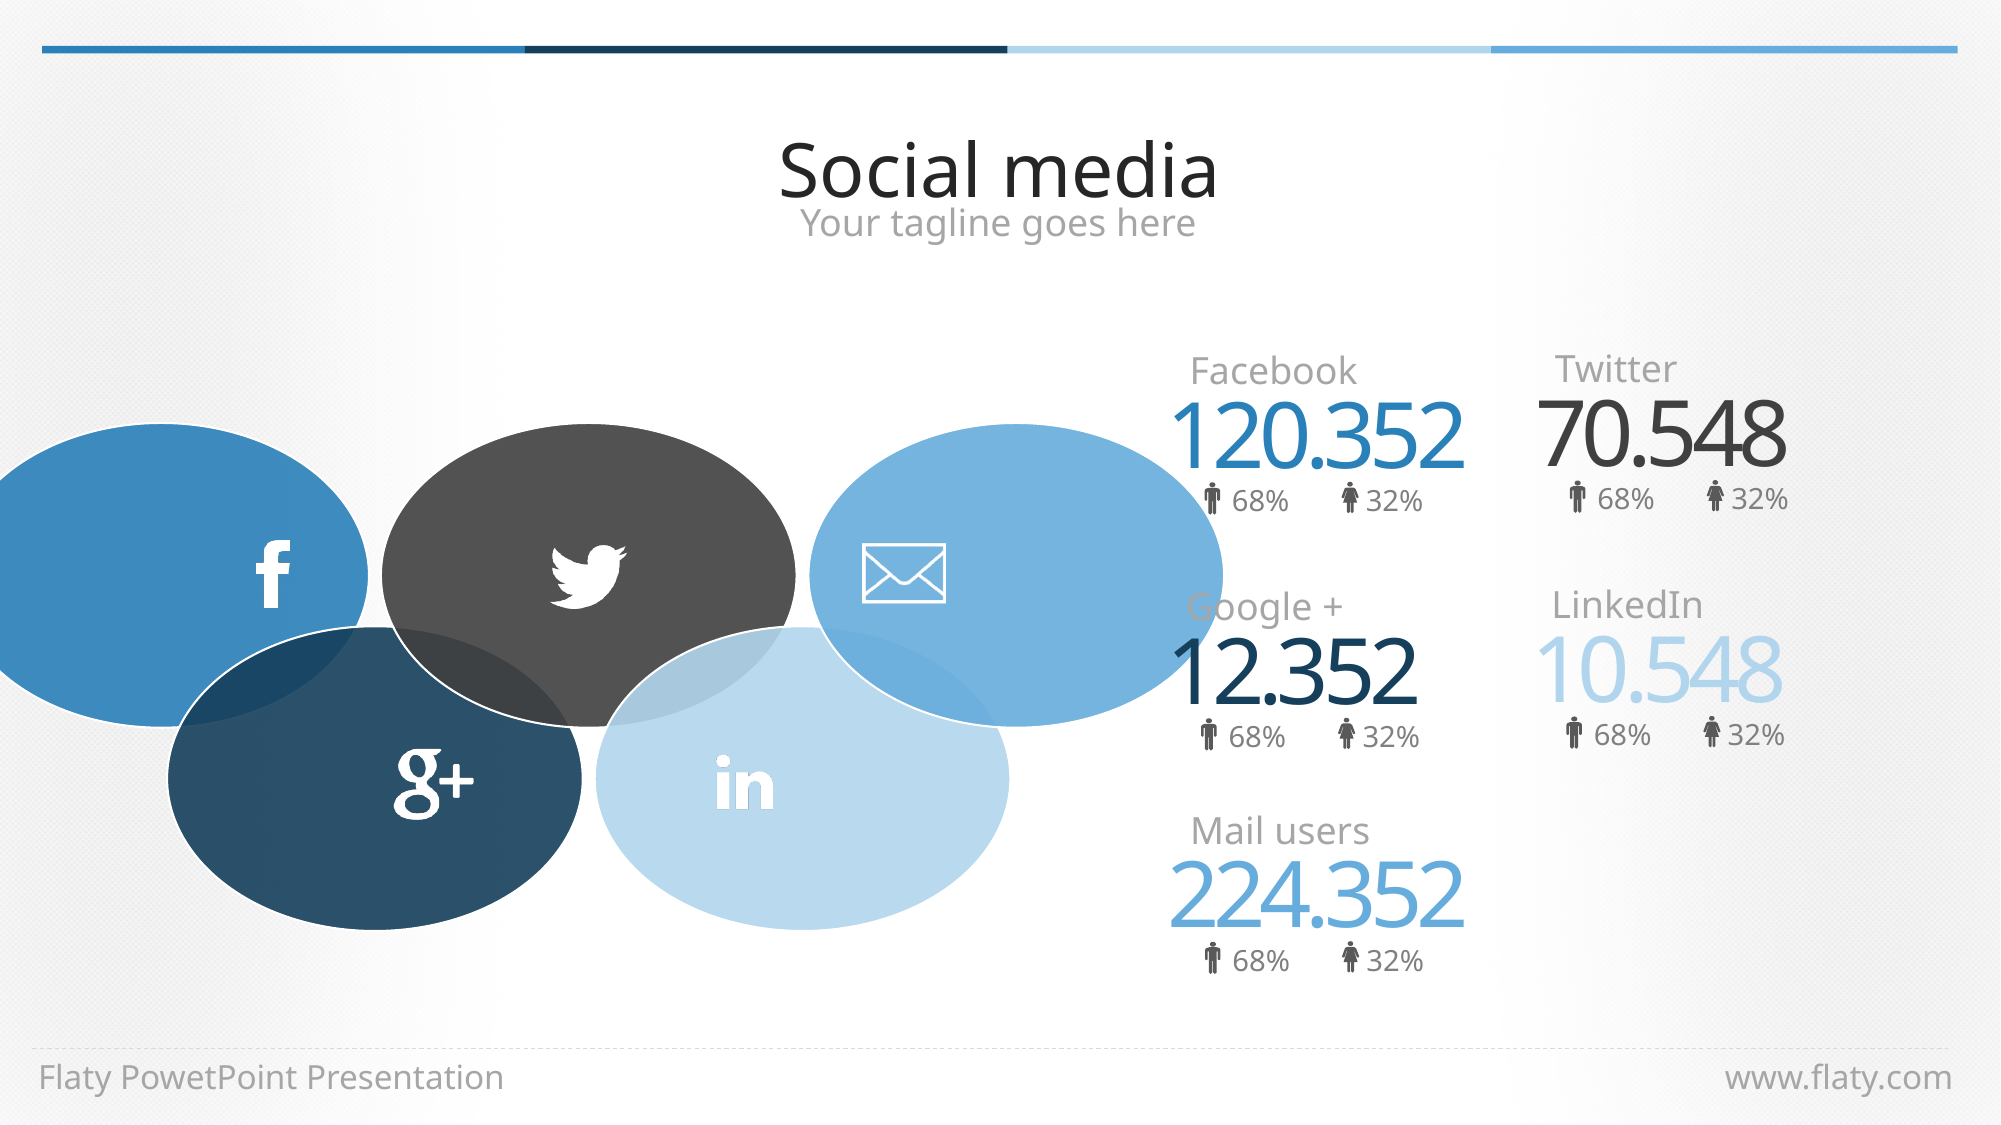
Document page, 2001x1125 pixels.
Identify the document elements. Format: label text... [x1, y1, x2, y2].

text_box www.flaty.com [1479, 1048, 1969, 1104]
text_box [1175, 799, 1474, 986]
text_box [1174, 339, 1473, 526]
picture [862, 531, 946, 616]
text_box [0, 422, 1225, 932]
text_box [1540, 338, 1839, 524]
picture [543, 528, 634, 619]
picture [0, 0, 2001, 1125]
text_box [1536, 574, 1835, 760]
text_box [42, 45, 1958, 54]
picture [227, 528, 318, 619]
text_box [1171, 575, 1470, 762]
text_box Flaty PowetPoint Presentation [23, 1048, 610, 1104]
text_box Social media [0, 115, 2000, 191]
picture [388, 736, 479, 827]
picture [699, 736, 790, 827]
text_box Your tagline goes here [0, 191, 2000, 251]
